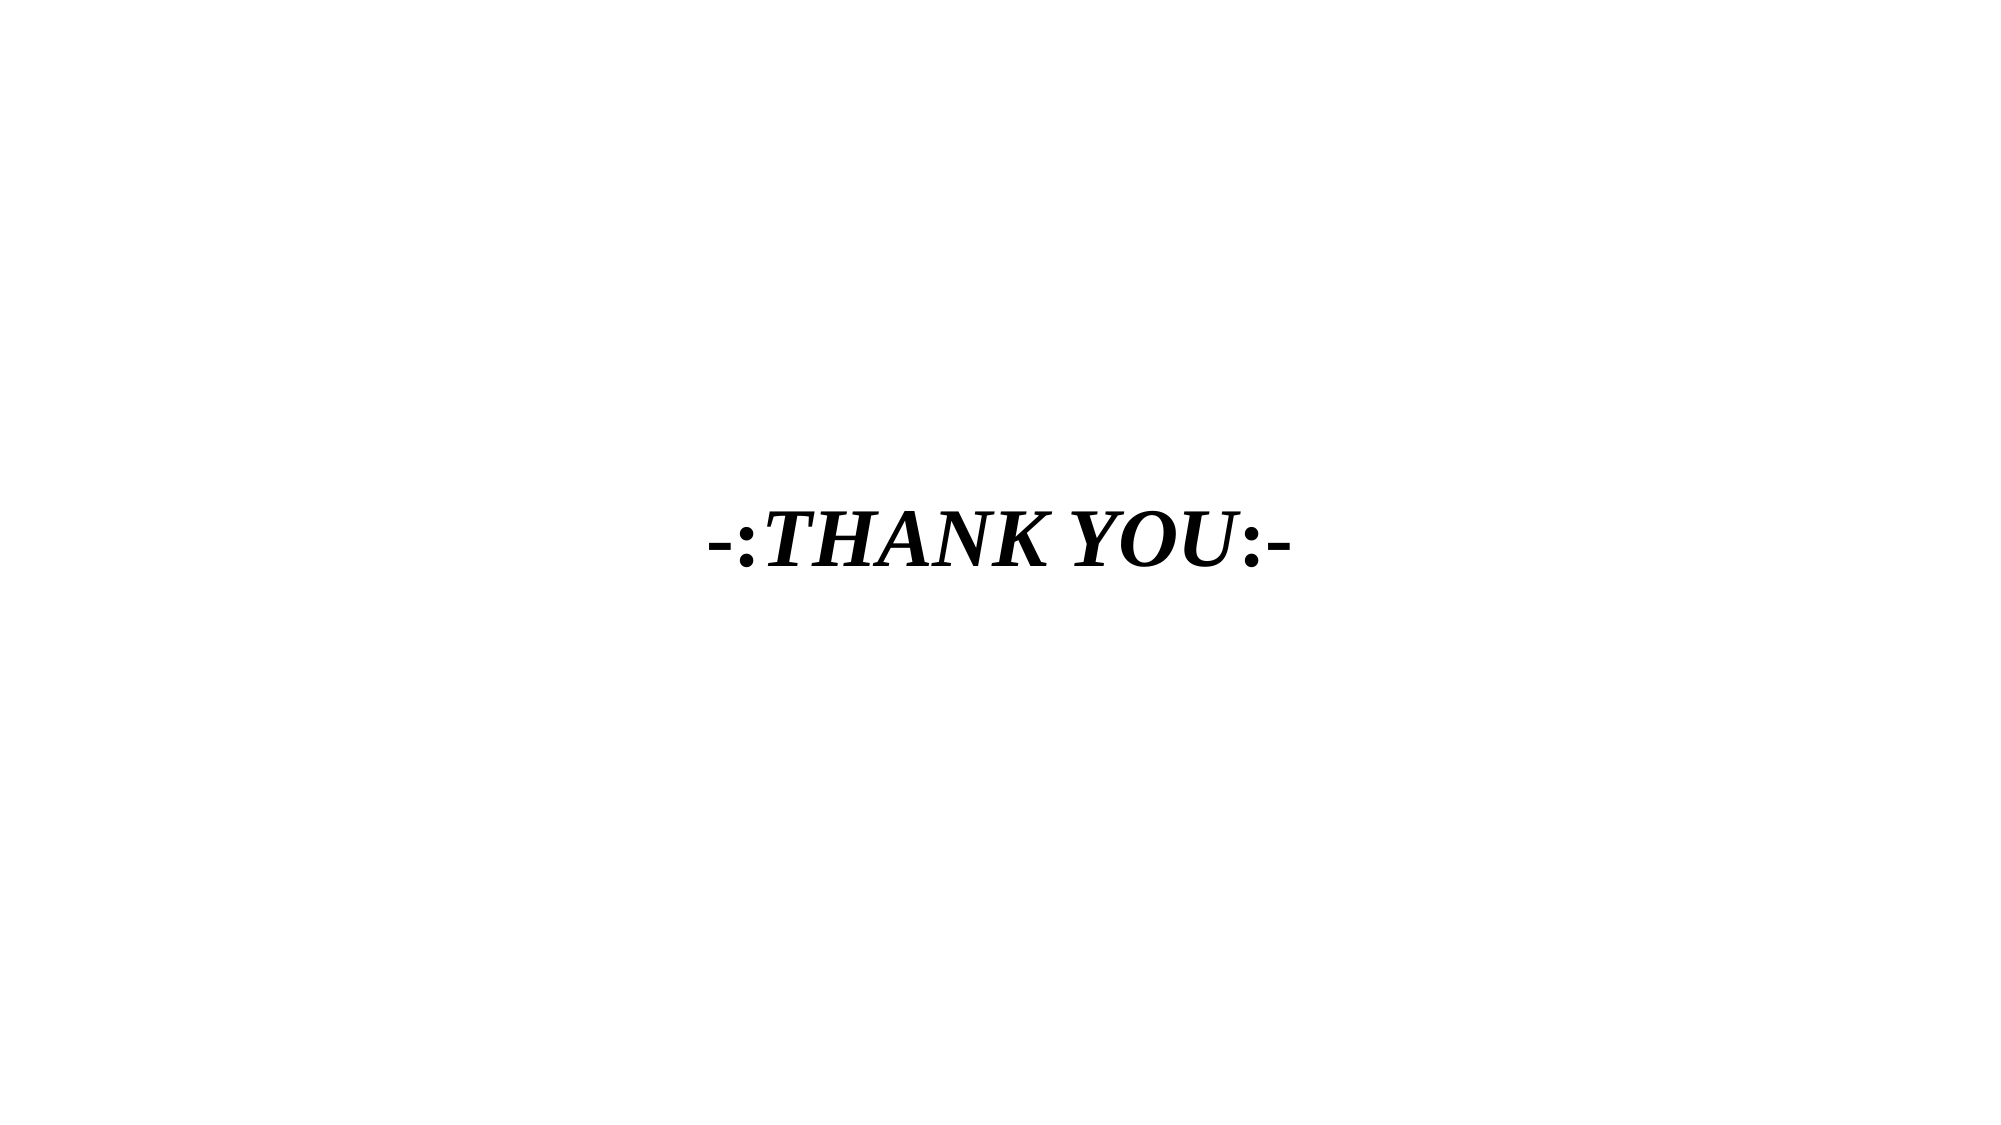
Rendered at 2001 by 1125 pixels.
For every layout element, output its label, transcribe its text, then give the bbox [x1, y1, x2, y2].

title -:THANK YOU:- [514, 174, 1486, 593]
